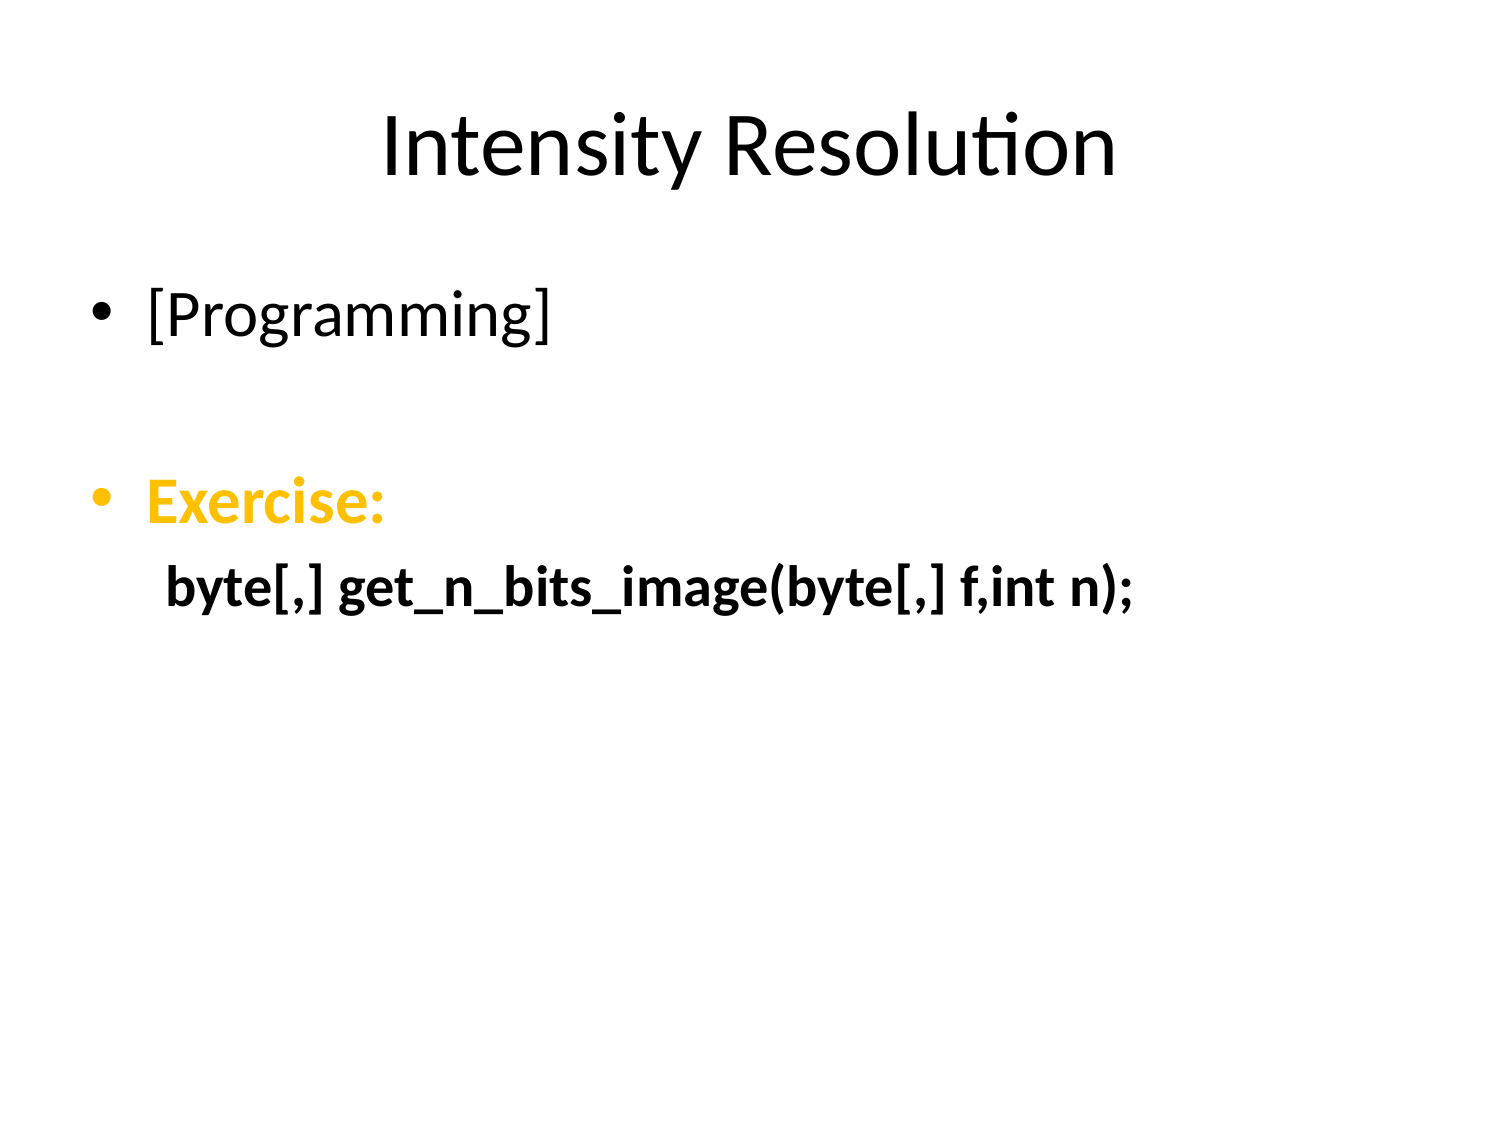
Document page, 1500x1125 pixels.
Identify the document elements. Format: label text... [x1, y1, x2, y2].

list [Programming] Exercise: byte[,] get_n_bits_image(byte[,] f,int n); [75, 262, 1425, 1005]
title Intensity Resolution [75, 45, 1425, 233]
